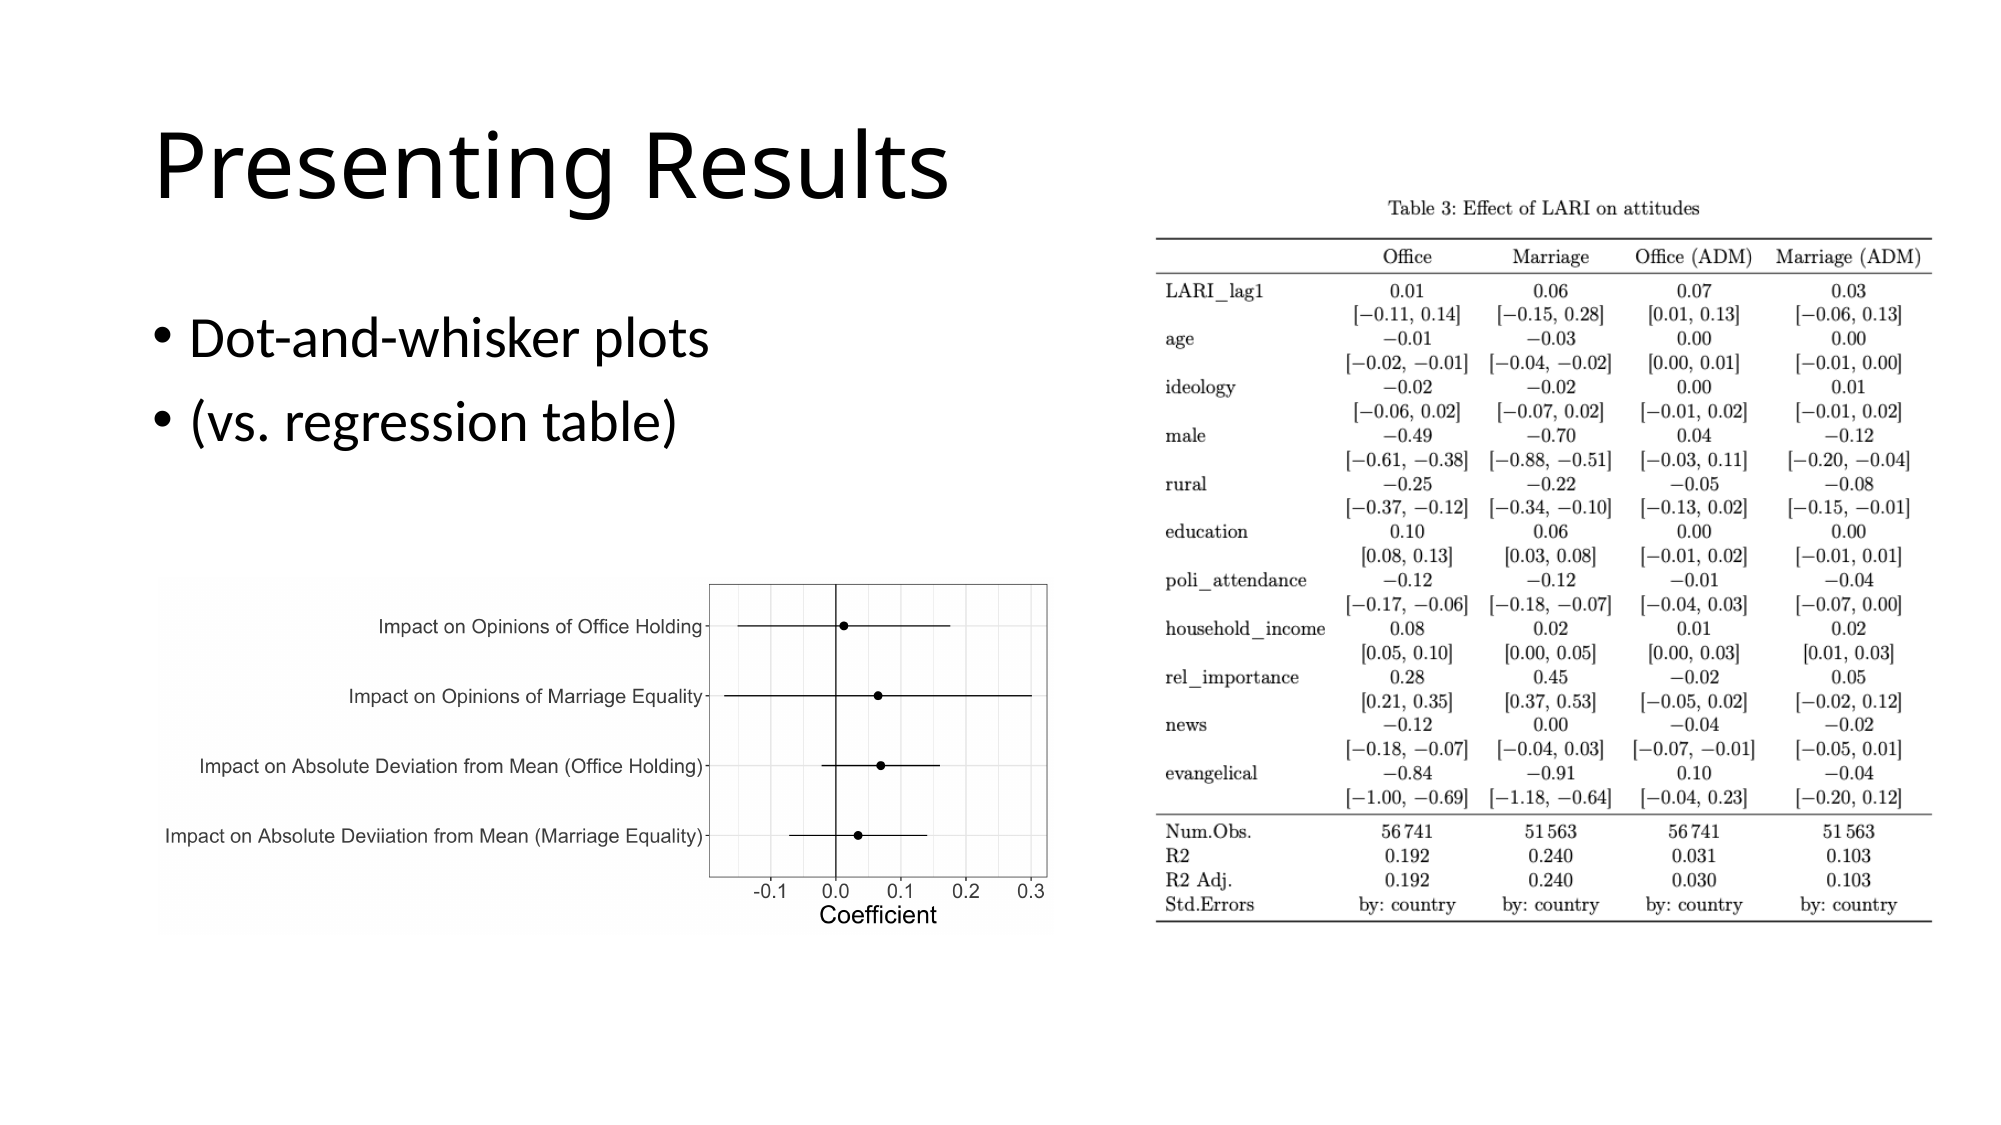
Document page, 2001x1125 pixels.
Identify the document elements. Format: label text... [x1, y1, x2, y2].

picture [158, 577, 1054, 935]
list Dot-and-whisker plots (vs. regression table) [137, 299, 1863, 1014]
picture [1144, 176, 1943, 935]
title Presenting Results [137, 59, 1863, 278]
